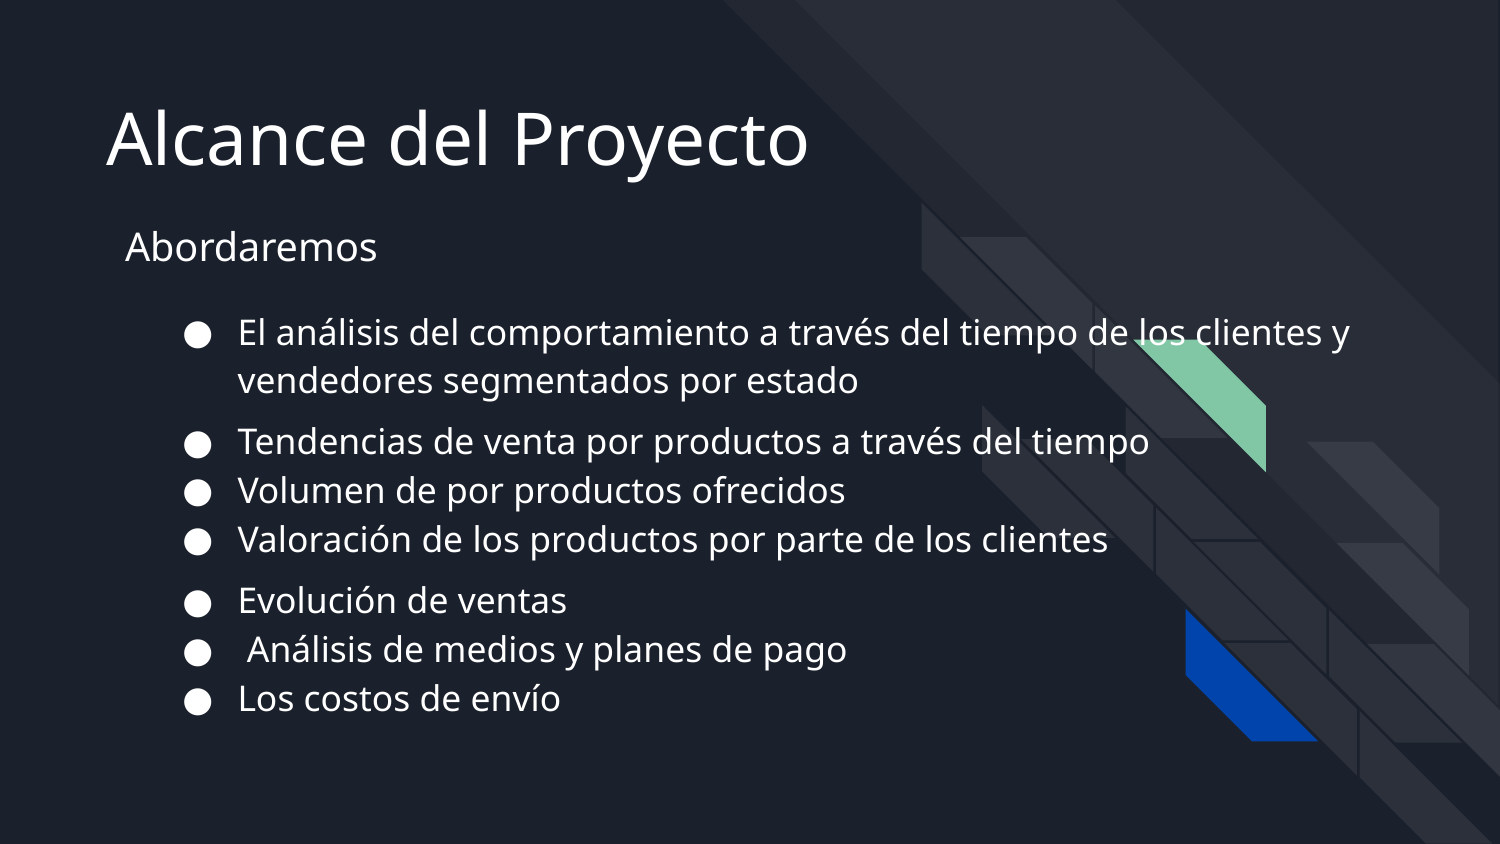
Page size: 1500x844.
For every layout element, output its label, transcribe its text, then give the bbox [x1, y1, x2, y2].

text_box Tendencias de venta por productos a través del tiempo Volumen de por productos ofrecidos Valoración de los productos por parte de los clientes [147, 416, 1300, 557]
text_box El análisis del comportamiento a través del tiempo de los clientes y vendedores segmentados por estado [147, 288, 1401, 416]
title Alcance del Proyecto [91, 41, 1418, 230]
text_box Evolución de ventas Análisis de medios y planes de pago Los costos de envío [147, 557, 1383, 734]
text_box Abordaremos [110, 199, 412, 285]
